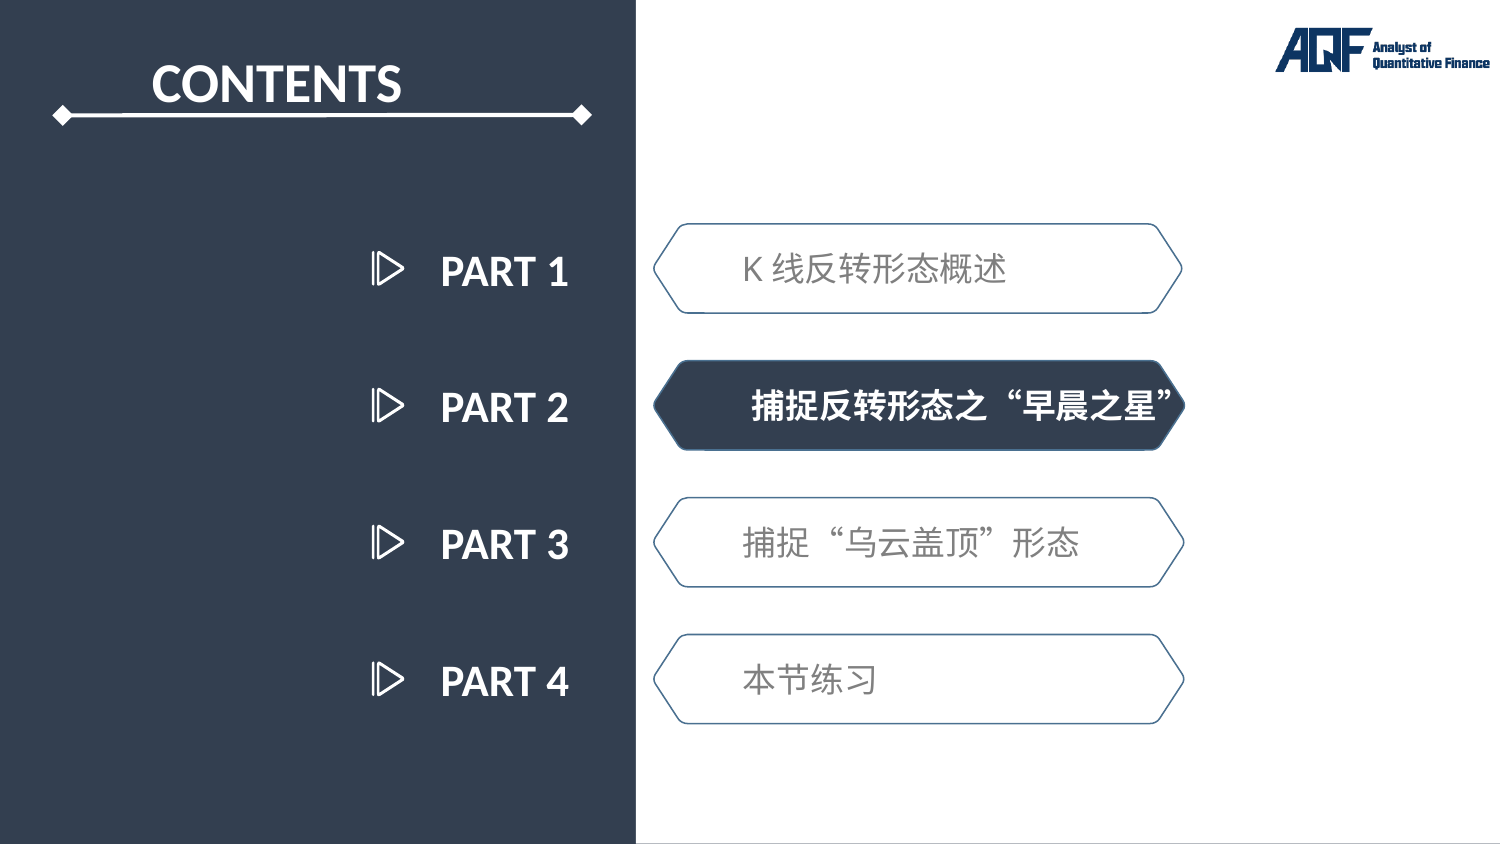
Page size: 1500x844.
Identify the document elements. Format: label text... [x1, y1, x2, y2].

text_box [371, 223, 1183, 314]
picture [1252, 2, 1500, 102]
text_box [371, 360, 1215, 451]
text_box [653, 497, 1184, 587]
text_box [371, 634, 1184, 724]
text_box PART 3 [425, 507, 654, 577]
text_box [371, 524, 375, 560]
text_box [376, 524, 405, 560]
